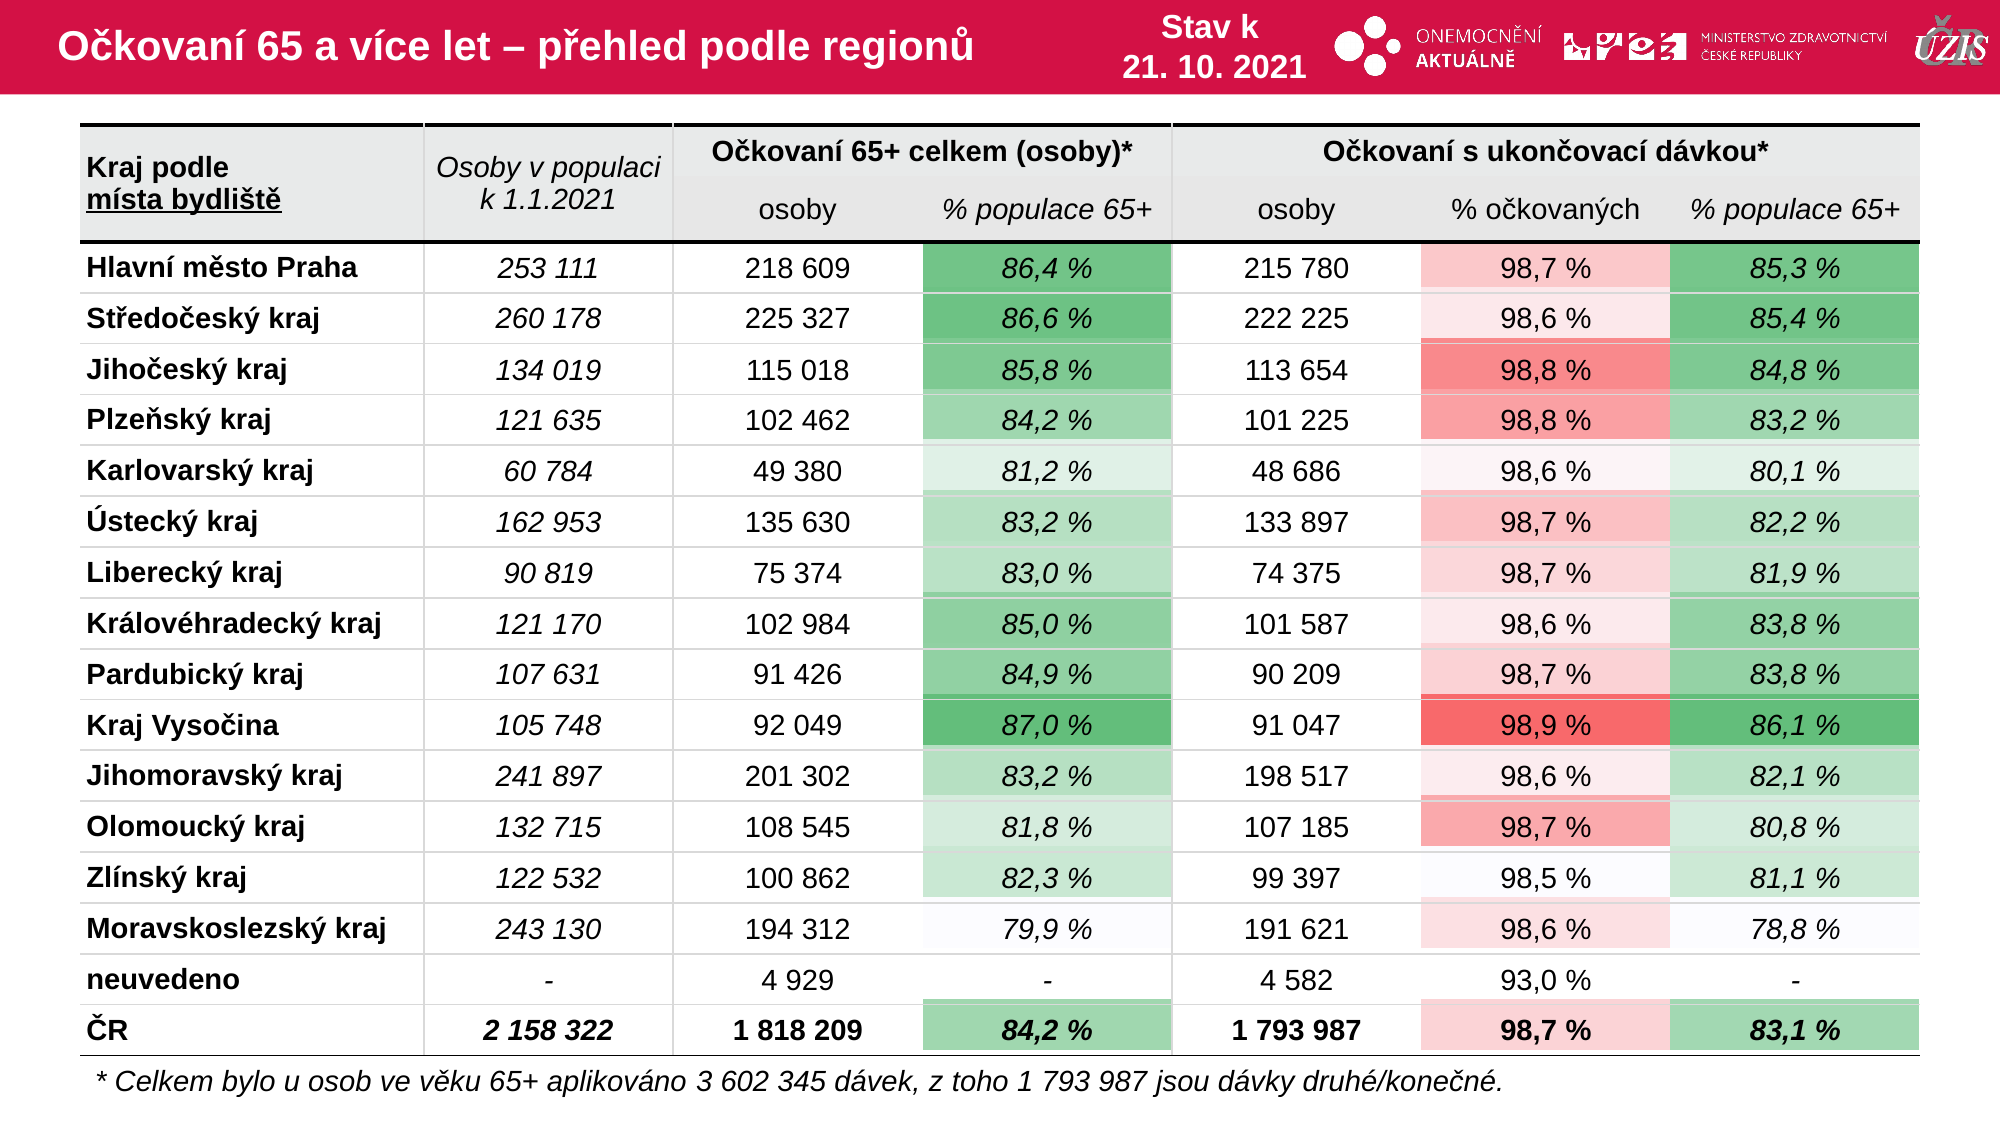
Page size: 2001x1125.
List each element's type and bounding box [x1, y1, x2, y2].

table_cell [674, 650, 1171, 699]
table_cell [80, 548, 423, 597]
table_cell [80, 294, 423, 343]
picture [1915, 15, 1989, 66]
picture [1341, 16, 1542, 76]
table_cell [1173, 853, 1920, 902]
table_cell [425, 751, 672, 800]
table_cell [1173, 176, 1920, 240]
table_cell [80, 751, 423, 800]
table_cell [80, 599, 423, 648]
table_cell [1173, 244, 1920, 292]
table_cell [80, 497, 423, 546]
table_cell [1173, 802, 1920, 851]
table_cell [425, 395, 672, 444]
table_cell [1173, 497, 1920, 546]
table_cell [674, 446, 1171, 495]
table_cell [1173, 700, 1920, 749]
table_cell [1173, 599, 1920, 648]
table_cell [1173, 1005, 1920, 1055]
table_cell [80, 802, 423, 851]
table_cell [425, 650, 672, 699]
table_cell [425, 1005, 672, 1055]
table_cell [425, 802, 672, 851]
table_cell [425, 955, 672, 1004]
table_cell [1173, 904, 1920, 953]
table_cell [80, 955, 423, 1004]
table_cell [674, 548, 1171, 597]
table_header [425, 127, 672, 240]
table_cell [674, 294, 1171, 343]
table_cell [1173, 446, 1920, 495]
table_cell [425, 294, 672, 343]
text_box [1088, 0, 1341, 93]
table_cell [674, 904, 1171, 953]
table_cell [674, 700, 1171, 749]
table_cell [425, 244, 672, 292]
table_header [80, 127, 423, 240]
table_cell [425, 853, 672, 902]
table_cell [674, 395, 1171, 444]
table_cell [1173, 955, 1920, 1004]
table_header [1173, 127, 1920, 176]
table_cell [80, 650, 423, 699]
table_cell [674, 244, 1171, 292]
table_cell [674, 751, 1171, 800]
table_cell [425, 446, 672, 495]
table_cell [80, 446, 423, 495]
table_cell [674, 497, 1171, 546]
table_cell [425, 904, 672, 953]
table_cell [80, 395, 423, 444]
table_cell [1173, 548, 1920, 597]
table_cell [80, 244, 423, 292]
table_cell [80, 1005, 423, 1055]
table_cell [674, 176, 1171, 240]
table_cell [674, 1005, 1171, 1055]
table_cell [1173, 395, 1920, 444]
table_cell [674, 599, 1171, 648]
table_cell [80, 344, 423, 394]
table_cell [425, 599, 672, 648]
table_cell [674, 955, 1171, 1004]
table_cell [1173, 650, 1920, 699]
table_cell [425, 497, 672, 546]
picture [1563, 31, 1888, 60]
table_cell [425, 344, 672, 394]
table_cell [80, 904, 423, 953]
table_cell [1173, 344, 1920, 394]
table_cell [425, 548, 672, 597]
table_cell [425, 700, 672, 749]
text_box [80, 1055, 1871, 1105]
table_cell [674, 344, 1171, 394]
table_cell [80, 853, 423, 902]
table_cell [674, 853, 1171, 902]
title [42, 0, 1262, 95]
table_header [674, 127, 1171, 176]
table_cell [1173, 294, 1920, 343]
table_cell [674, 802, 1171, 851]
table_cell [1173, 751, 1920, 800]
table_cell [80, 700, 423, 749]
